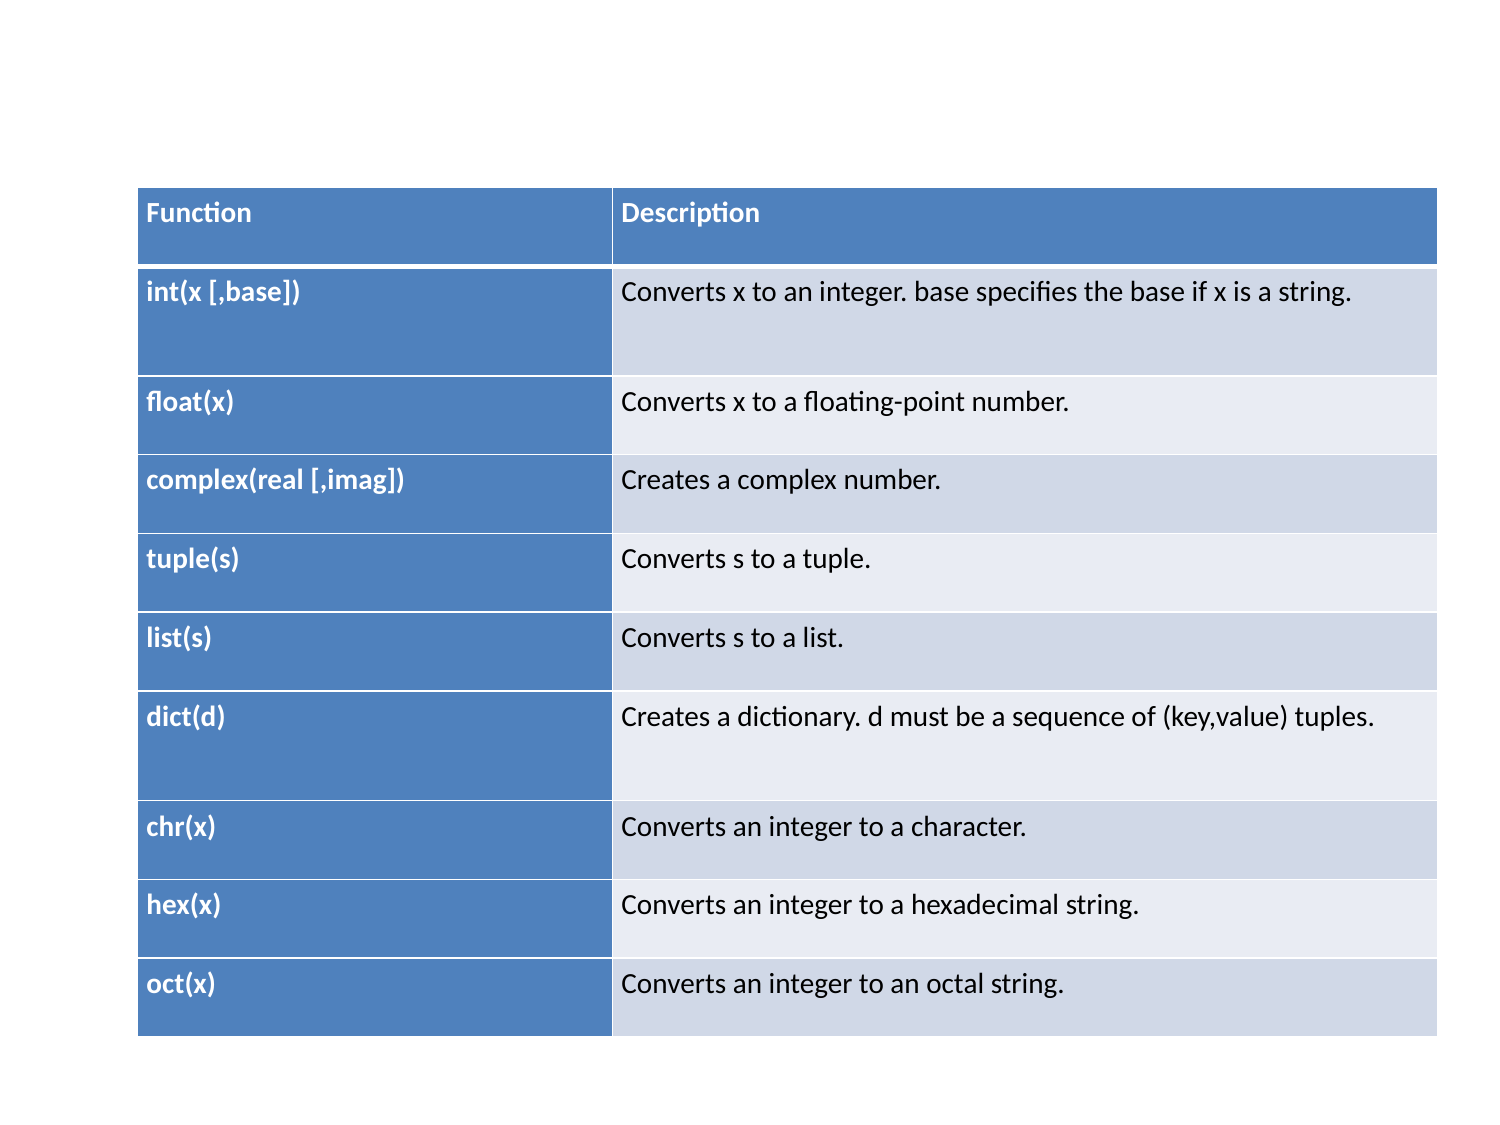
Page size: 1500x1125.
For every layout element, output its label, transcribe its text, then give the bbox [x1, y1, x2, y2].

table_cell Converts x to an integer. base specifies the base if x is a string. [613, 269, 1437, 375]
table_cell Creates a complex number. [613, 455, 1437, 533]
table_cell dict(d) [138, 692, 612, 800]
table_cell Converts s to a tuple. [613, 534, 1437, 611]
table_cell int(x [,base]) [138, 269, 612, 375]
table_cell complex(real [,imag]) [138, 455, 612, 533]
table_cell hex(x) [138, 880, 612, 957]
table_cell float(x) [138, 377, 612, 454]
table_cell Creates a dictionary. d must be a sequence of (key,value) tuples. [613, 692, 1437, 800]
table_cell Converts an integer to a character. [613, 801, 1437, 879]
table_header Function [138, 188, 612, 264]
table_cell Converts x to a floating-point number. [613, 377, 1437, 454]
table_cell list(s) [138, 613, 612, 690]
table_cell tuple(s) [138, 534, 612, 611]
table_cell Converts an integer to an octal string. [613, 959, 1437, 1036]
table_cell Converts s to a list. [613, 613, 1437, 690]
table_header Description [613, 188, 1437, 264]
table_cell chr(x) [138, 801, 612, 879]
table_cell oct(x) [138, 959, 612, 1036]
table_cell Converts an integer to a hexadecimal string. [613, 880, 1437, 957]
